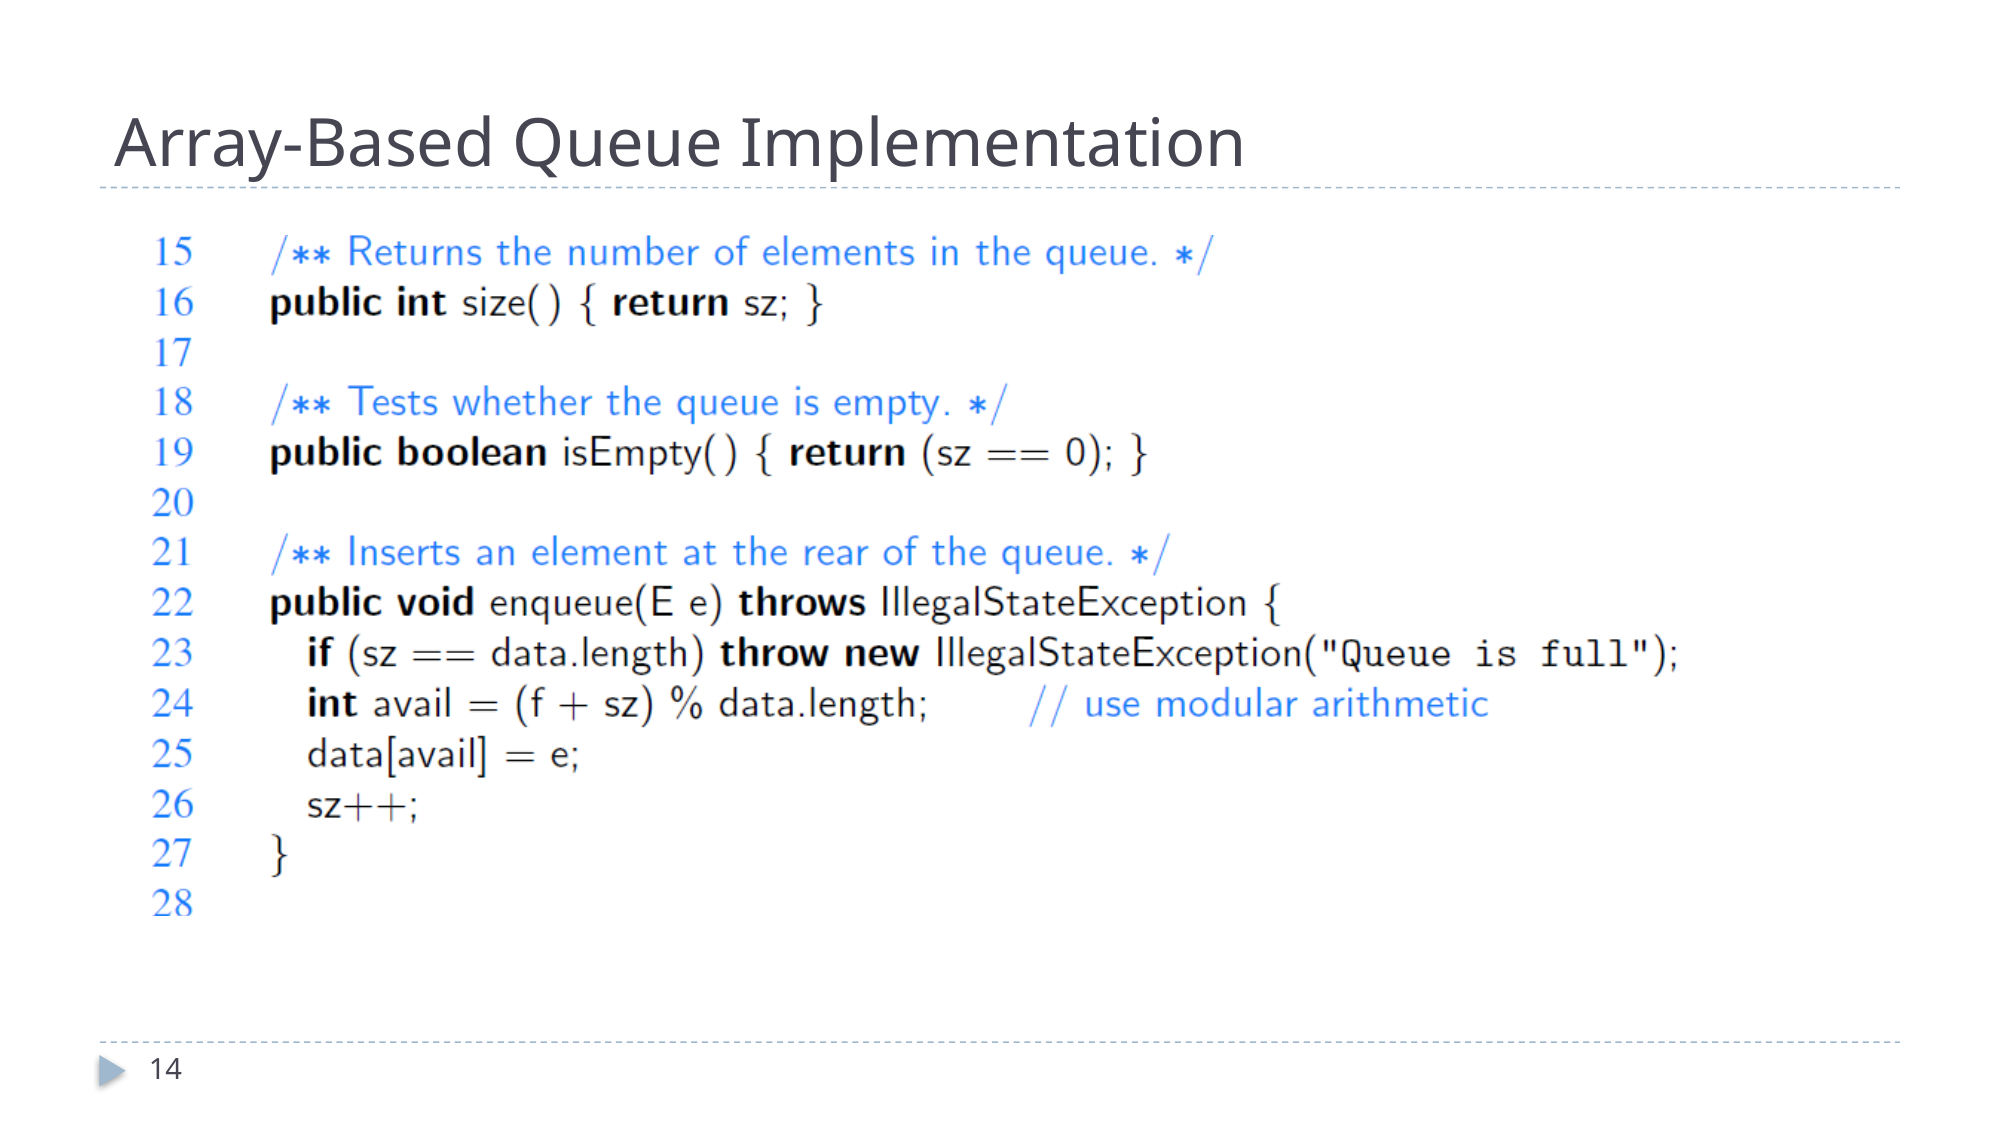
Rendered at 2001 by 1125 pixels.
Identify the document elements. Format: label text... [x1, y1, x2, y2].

picture [99, 235, 1712, 917]
slide_number 14 [133, 1042, 568, 1103]
title Array-Based Queue Implementation [99, 24, 1900, 188]
